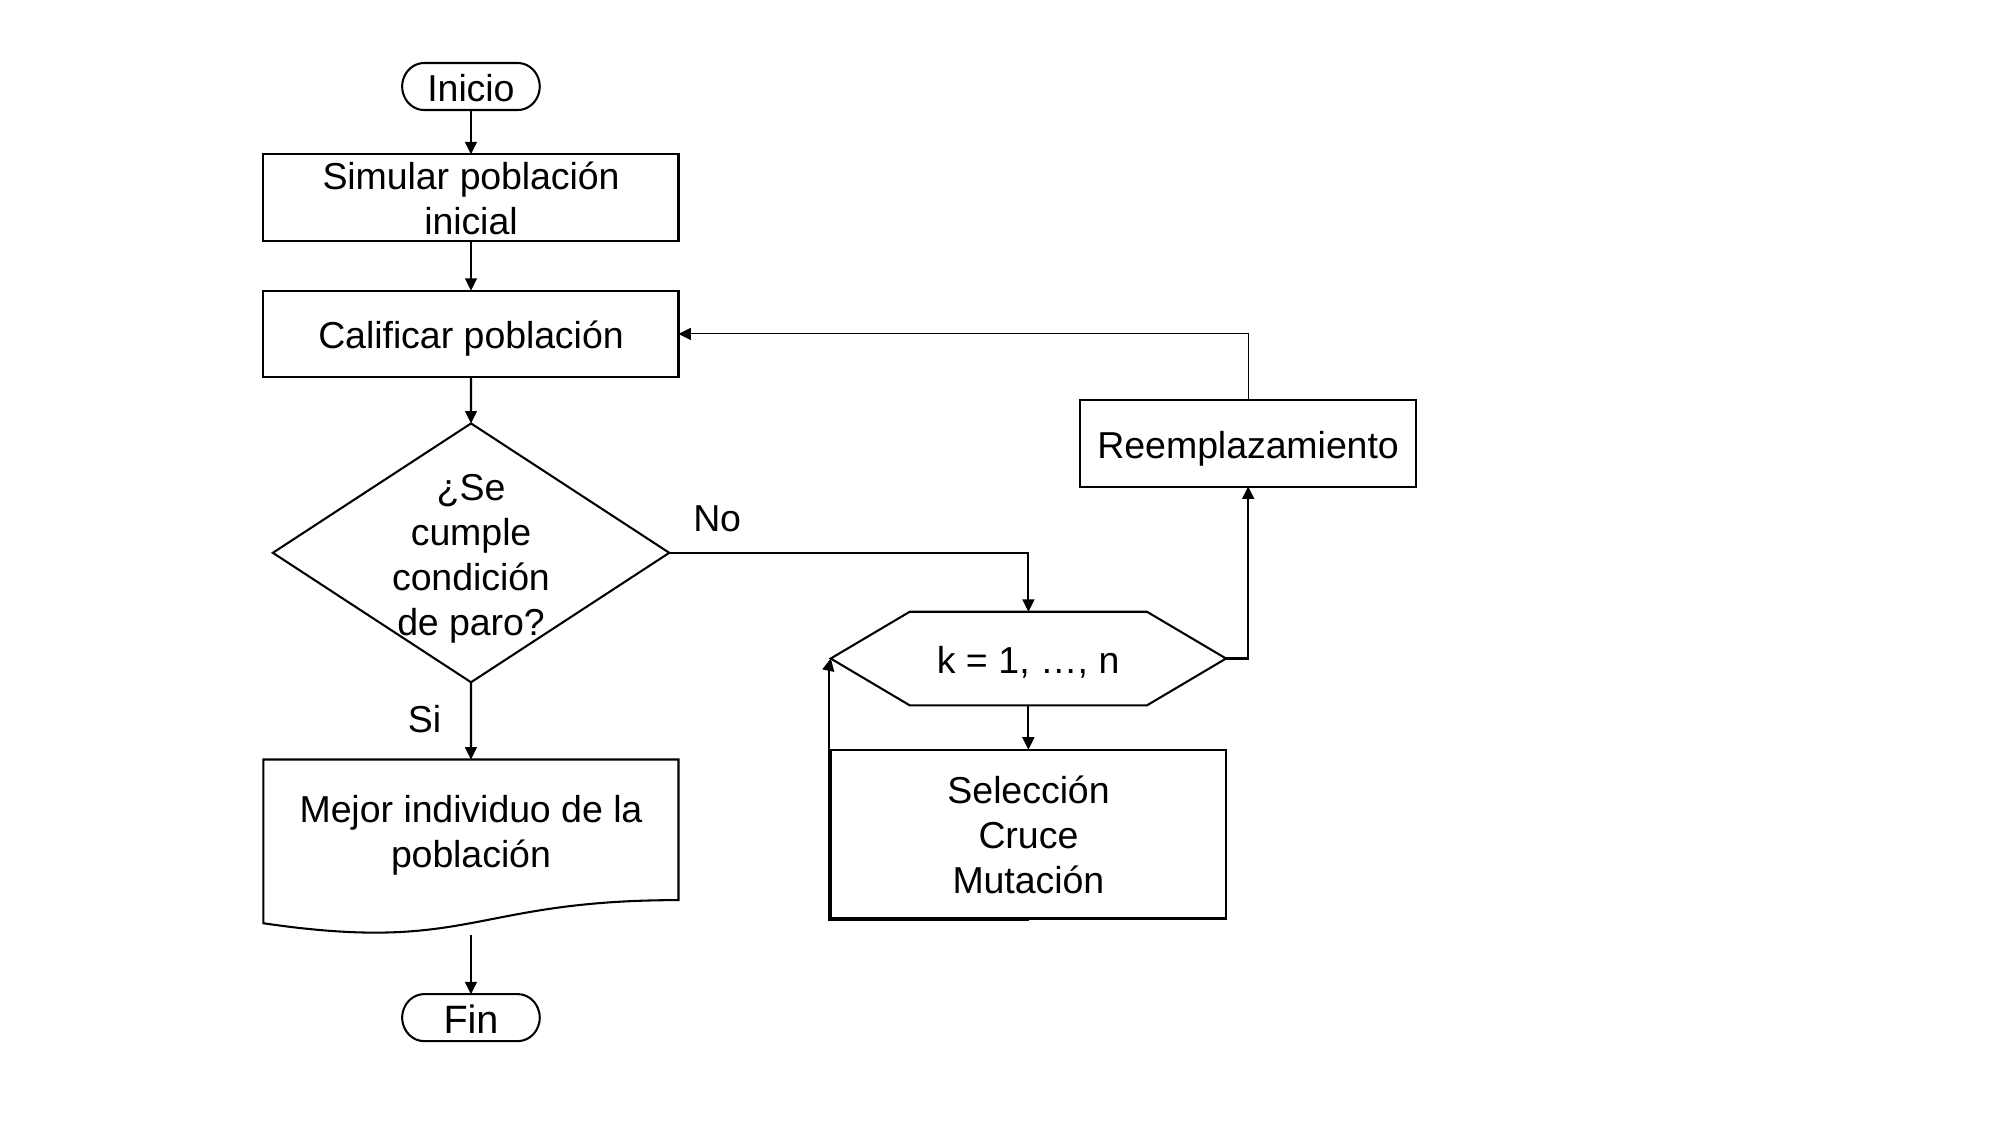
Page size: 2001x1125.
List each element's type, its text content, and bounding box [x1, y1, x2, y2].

text_box Fin [401, 993, 541, 1043]
text_box Selección Cruce Mutación [830, 749, 1227, 920]
text_box ¿Se cumple condición de paro? [270, 422, 670, 683]
text_box Reemplazamiento [1079, 399, 1417, 488]
text_box Si [393, 687, 469, 748]
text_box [669, 552, 930, 612]
text_box Simular población inicial [262, 153, 680, 242]
text_box Mejor individuo de la población [262, 758, 680, 934]
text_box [1226, 486, 1249, 659]
text_box Calificar población [262, 290, 680, 378]
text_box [997, 552, 1029, 612]
text_box No [678, 486, 851, 547]
text_box Inicio [401, 61, 541, 112]
text_box k = 1, …, n [828, 610, 1226, 707]
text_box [799, 689, 1060, 888]
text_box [930, 82, 997, 652]
